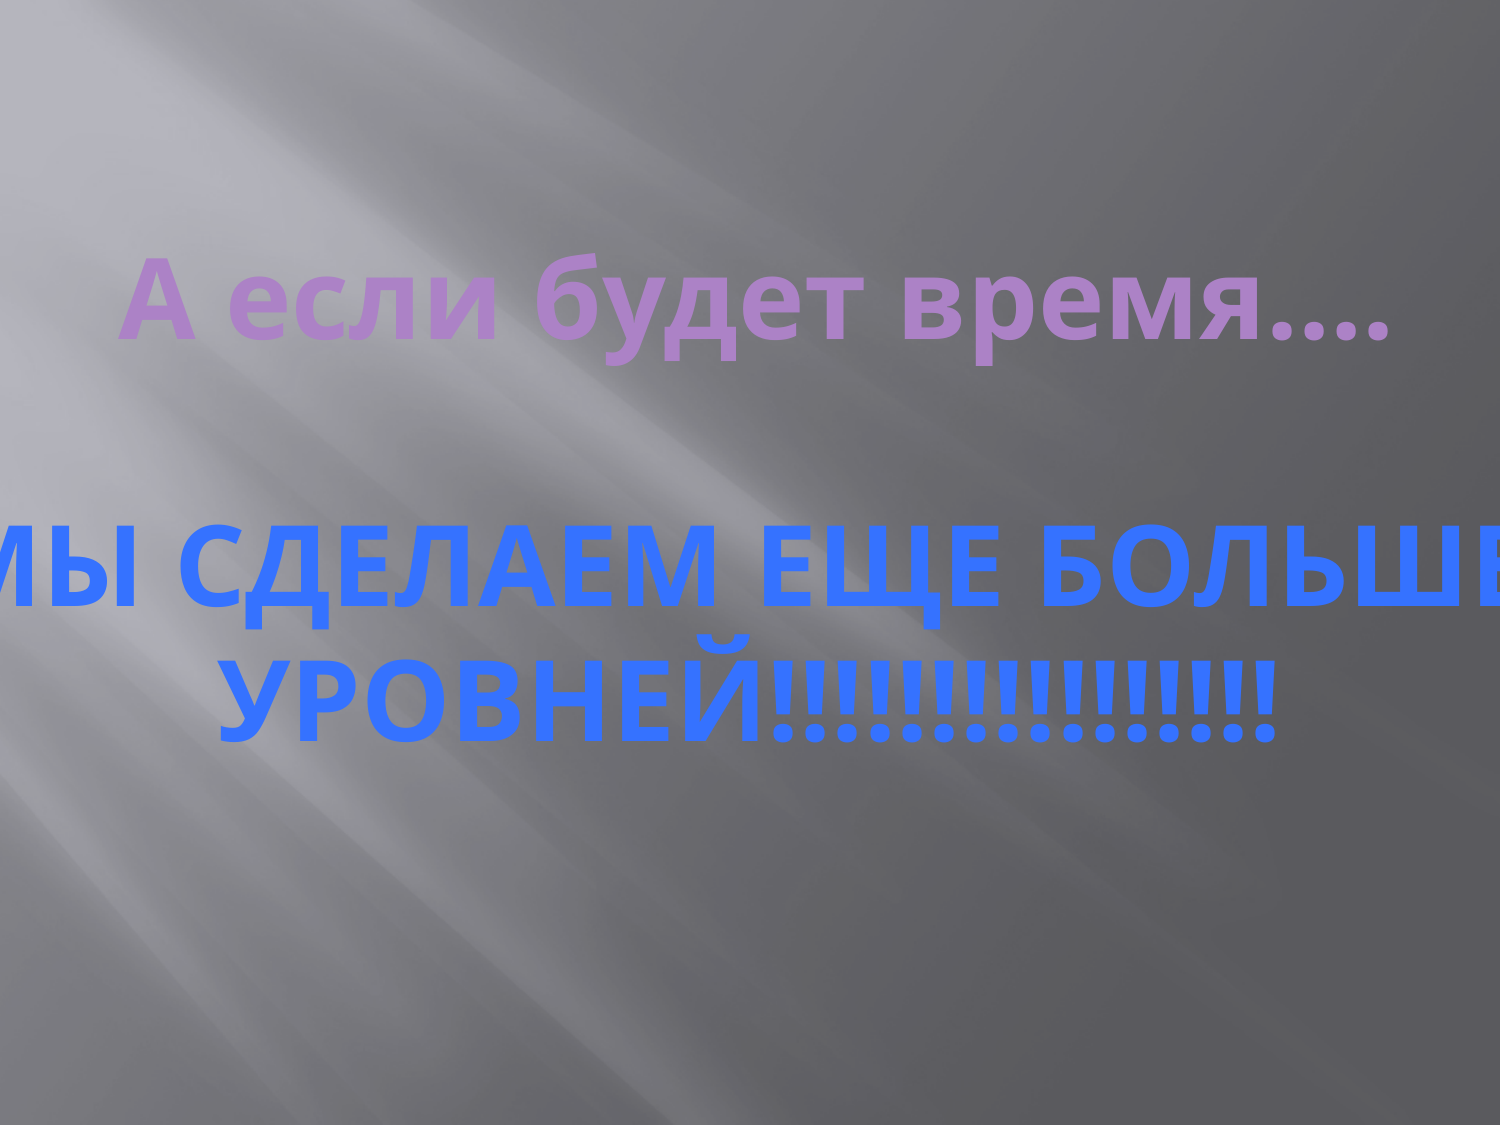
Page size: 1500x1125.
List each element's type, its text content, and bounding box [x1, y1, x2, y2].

text_box А если будет время…. [103, 219, 1411, 486]
text_box Мы сделаем еще больше уровней!!!!!!!!!!!!!!!! [0, 486, 1500, 772]
